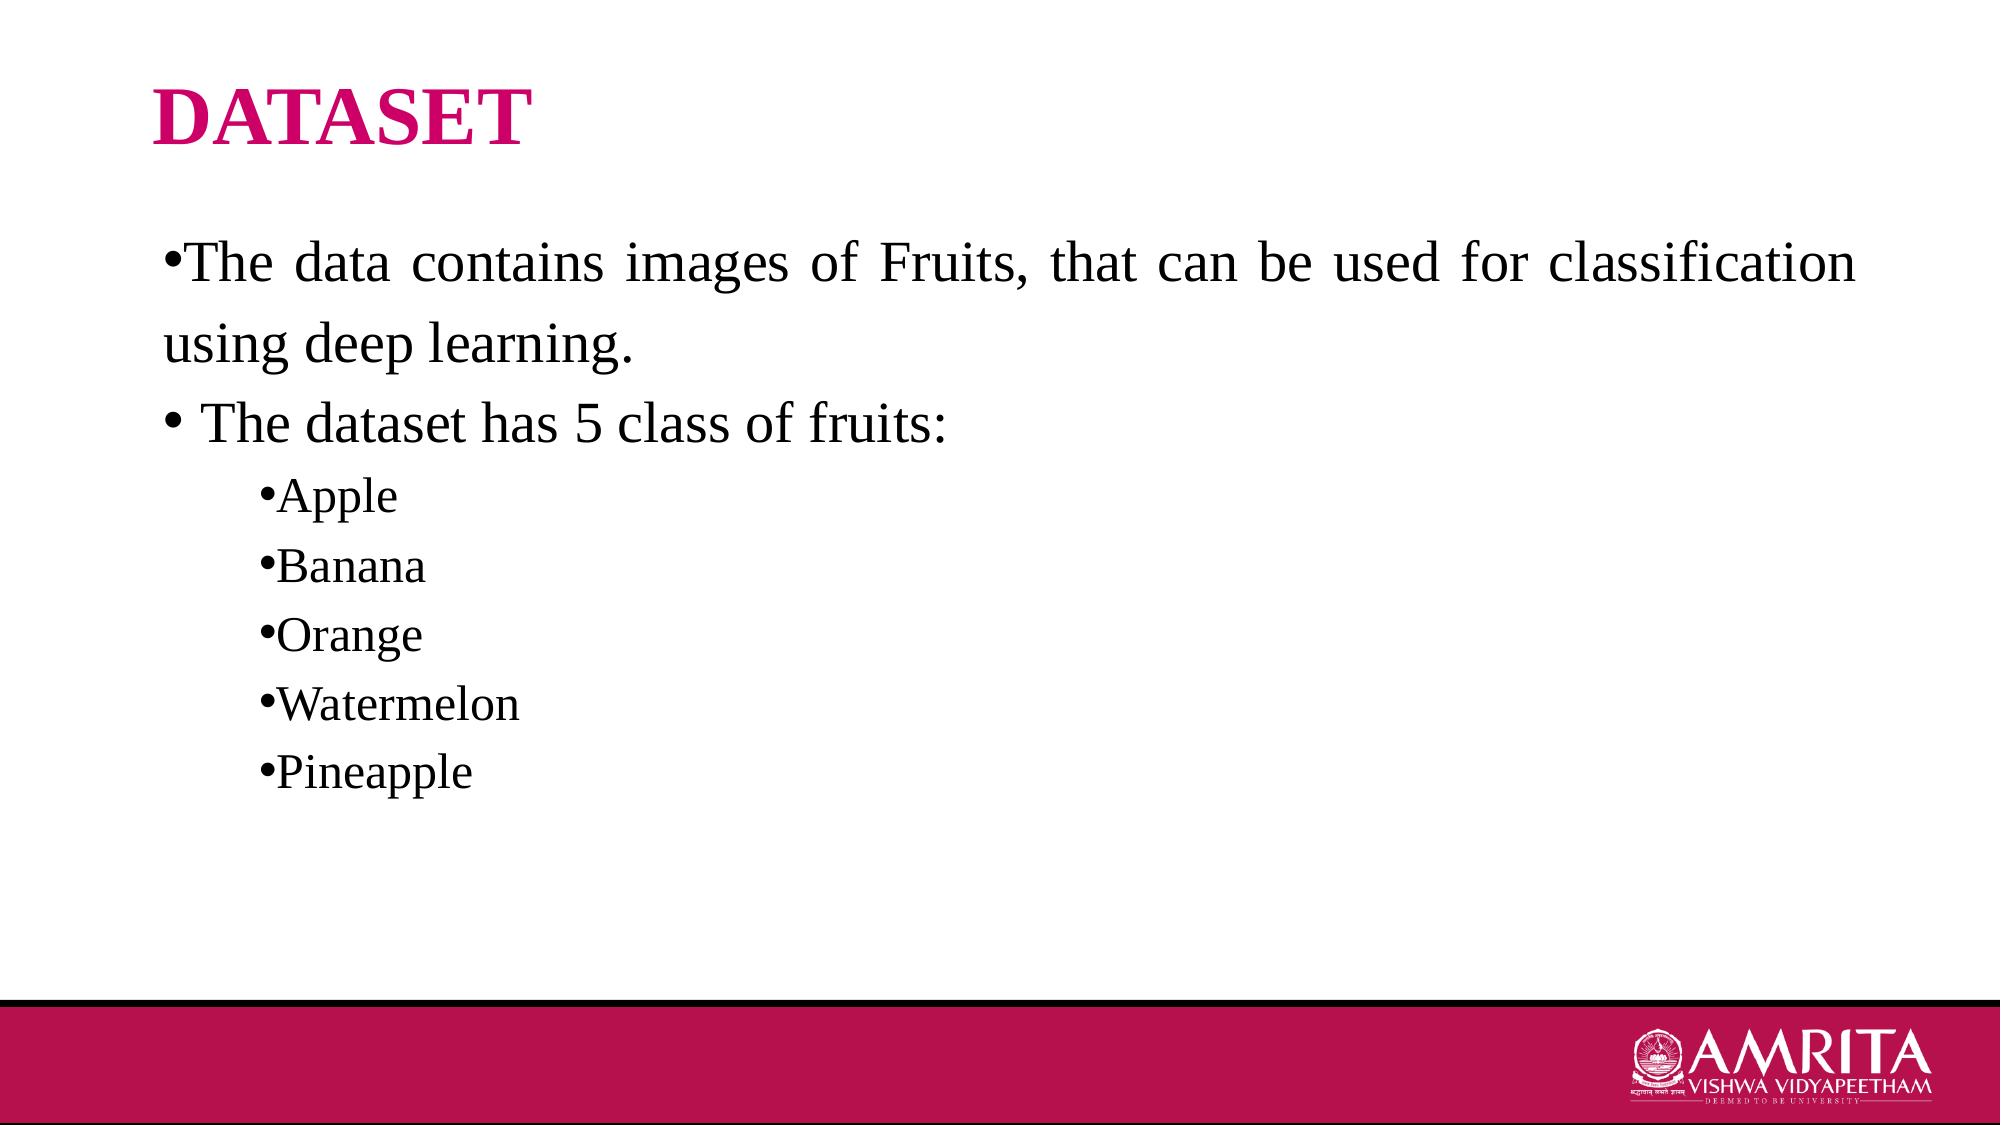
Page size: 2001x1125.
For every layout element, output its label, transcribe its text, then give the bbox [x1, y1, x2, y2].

list The data contains images of Fruits, that can be used for classification using deep learning. The dataset has 5 class of fruits: Apple Banana Orange Watermelon Pineapple [148, 205, 1874, 920]
picture [1622, 1011, 1940, 1113]
title DATASET [137, 59, 1863, 175]
